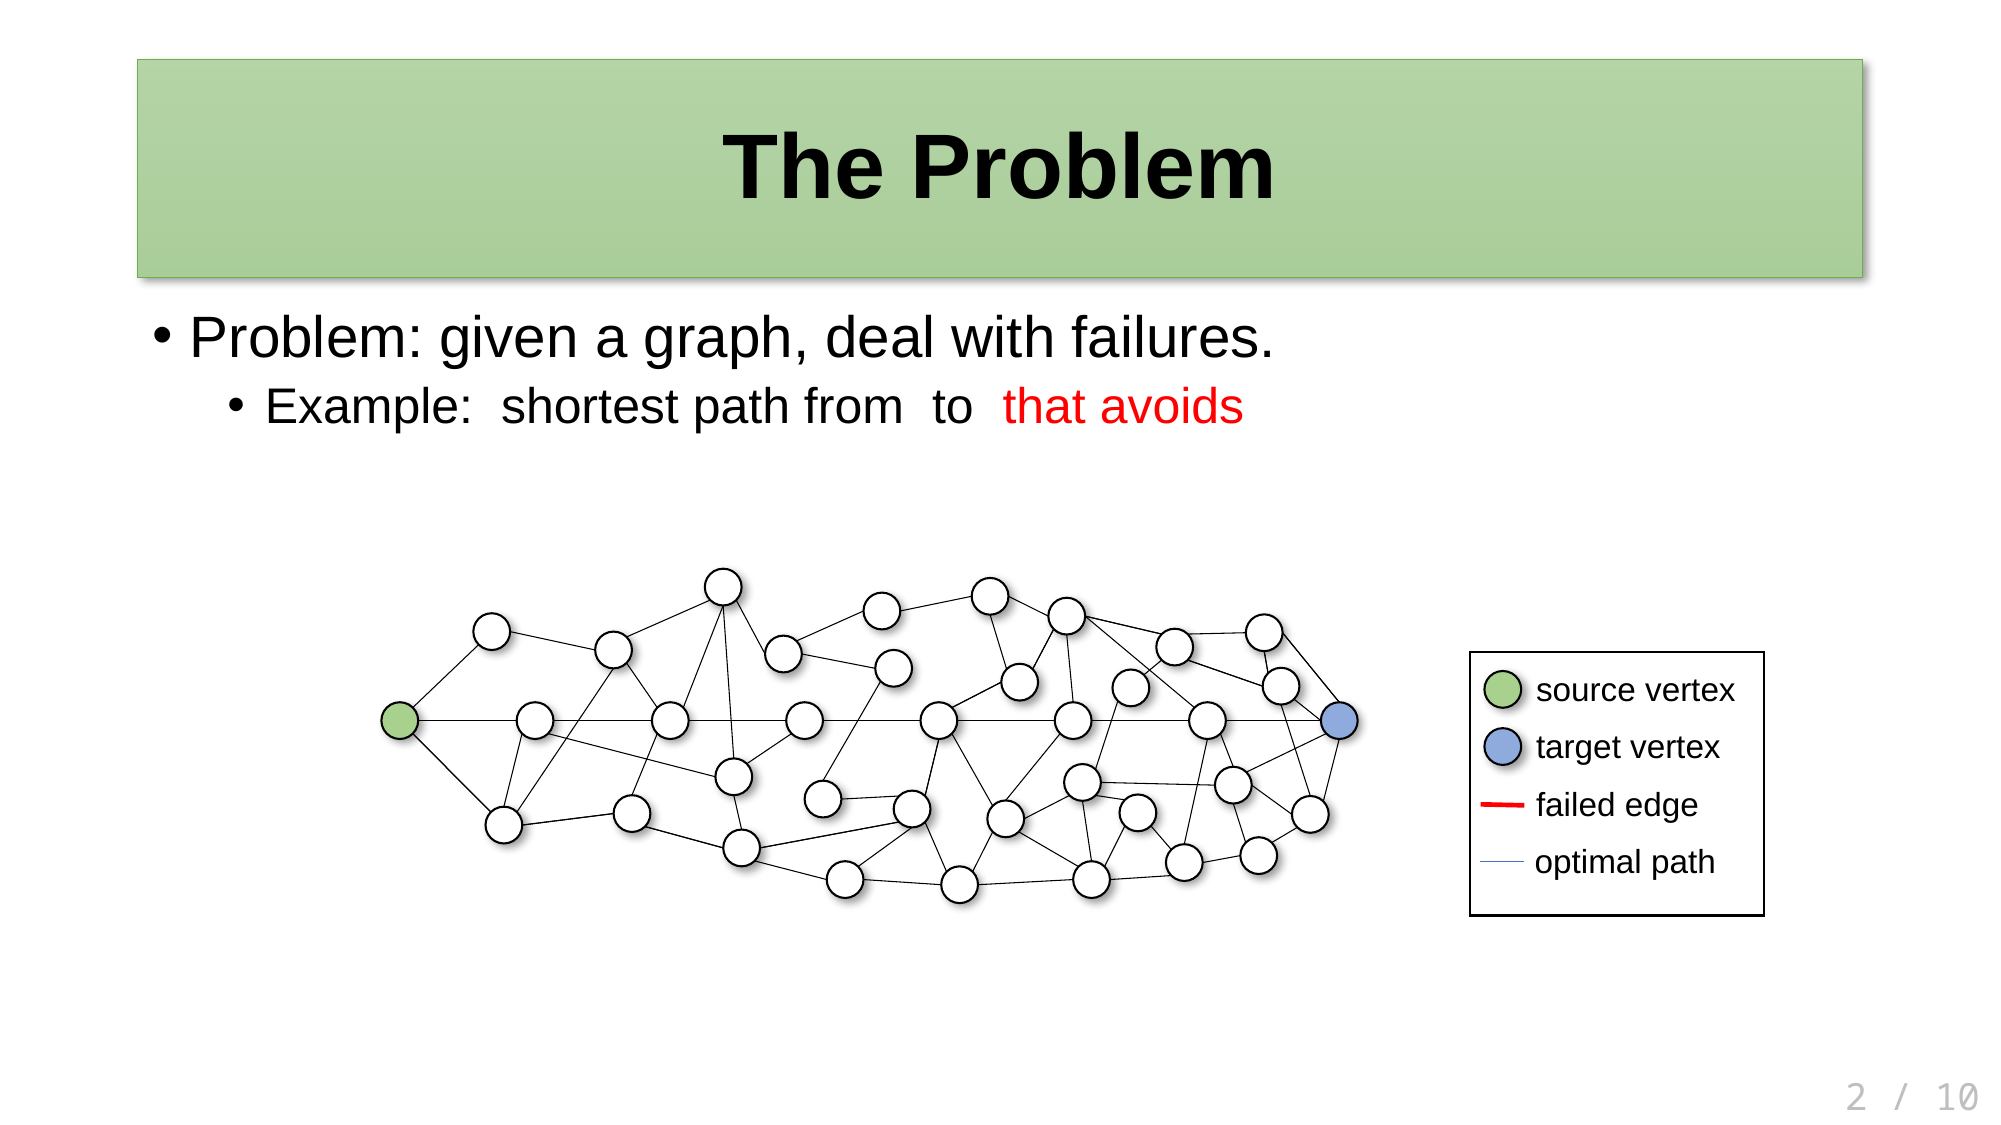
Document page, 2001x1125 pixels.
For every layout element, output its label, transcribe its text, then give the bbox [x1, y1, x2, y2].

title The Problem [137, 59, 1863, 278]
text_box 2 / 10 [1807, 1065, 2000, 1125]
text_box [1469, 651, 1784, 916]
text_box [412, 616, 1340, 848]
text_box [381, 568, 1358, 904]
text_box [689, 848, 1327, 885]
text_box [689, 596, 1327, 616]
